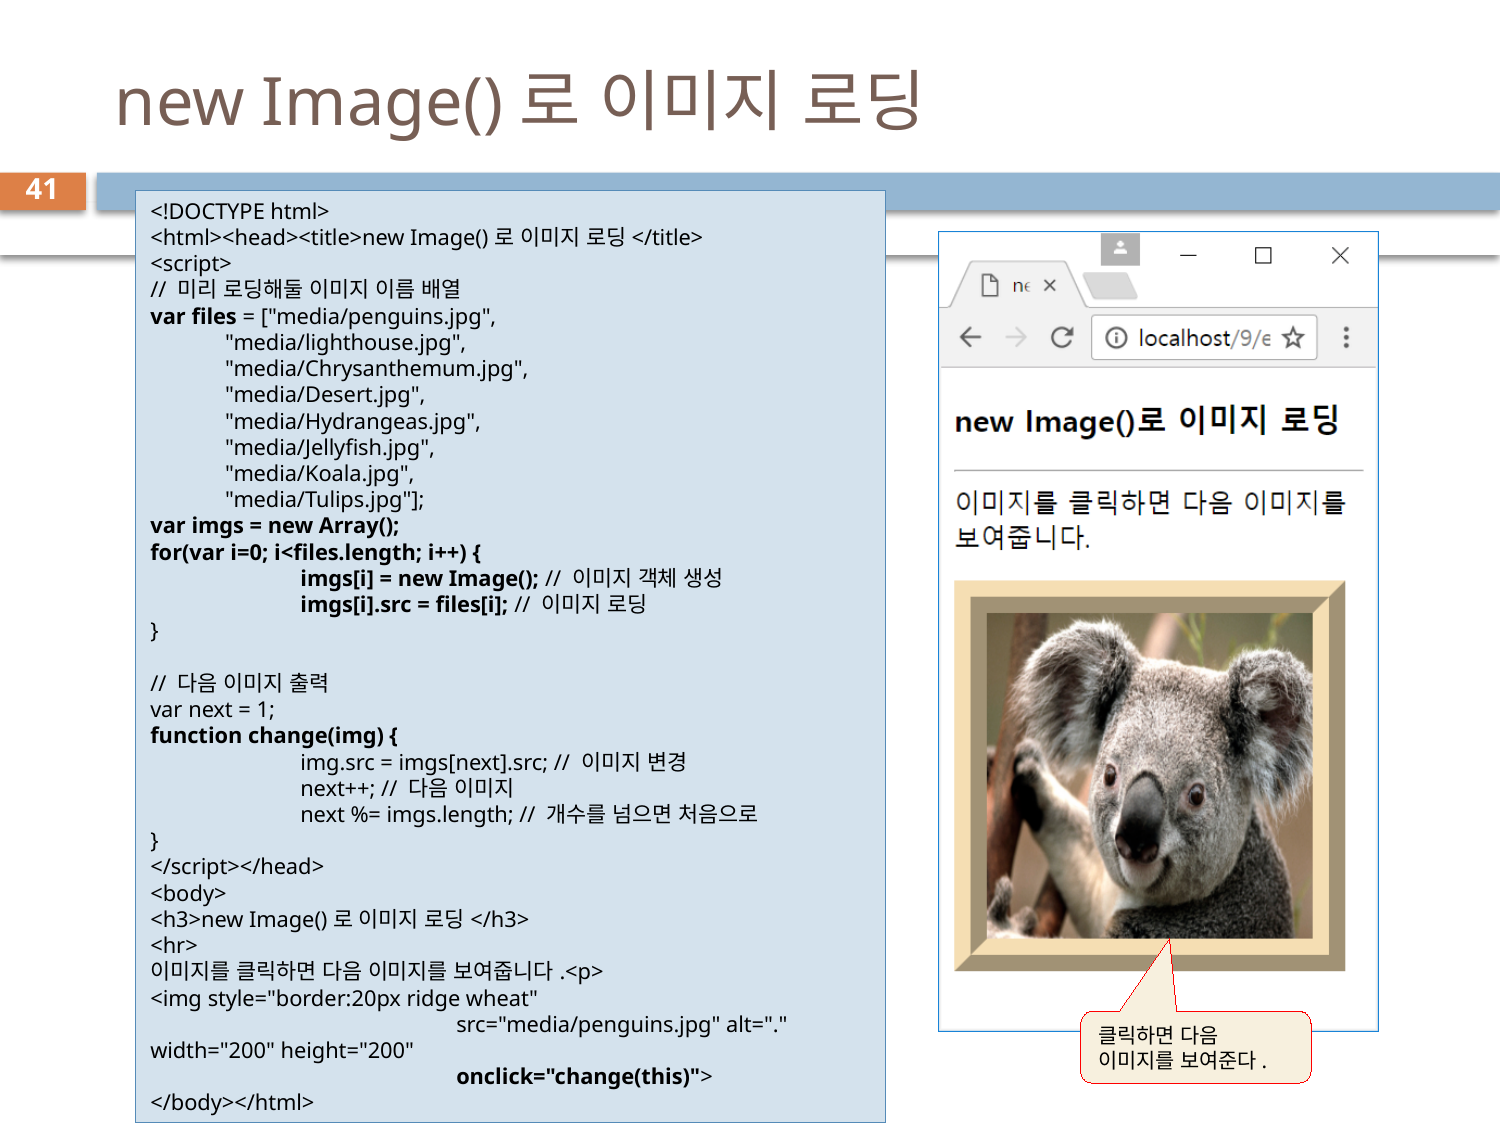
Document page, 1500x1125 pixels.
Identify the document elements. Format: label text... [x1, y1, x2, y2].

text_box <!DOCTYPE html> <html><head><title>new Image()로 이미지 로딩</title> <script> // 미리 로딩해둘 이미지 이름 배열 var files = ["media/penguins.jpg", "media/lighthouse.jpg", "media/Chrysanthemum.jpg", "media/Desert.jpg", "media/Hydrangeas.jpg", "media/Jellyfish.jpg", "media/Koala.jpg", "media/Tulips.jpg"]; var imgs = new Array(); for(var i=0; i<files.length; i++) { imgs[i] = new Image(); // 이미지 객체 생성 imgs[i].src = files[i]; // 이미지 로딩 } // 다음 이미지 출력 var next = 1; function change(img) { img.src = imgs[next].src; // 이미지 변경 next++; // 다음 이미지 next %= imgs.length; // 개수를 넘으면 처음으로 } </script></head> <body> <h3>new Image()로 이미지 로딩</h3> <hr> 이미지를 클릭하면 다음 이미지를 보여줍니다.<p> <img style="border:20px ridge wheat" src="media/penguins.jpg" alt="." width="200" height="200" onclick="change(this)"> </body></html> [135, 190, 886, 1123]
title new Image()로 이미지 로딩 [99, 37, 1438, 161]
picture [938, 231, 1380, 1032]
slide_number 41 [0, 170, 87, 211]
text_box 클릭하면 다음 이미지를 보여준다. [1080, 1042, 1312, 1084]
